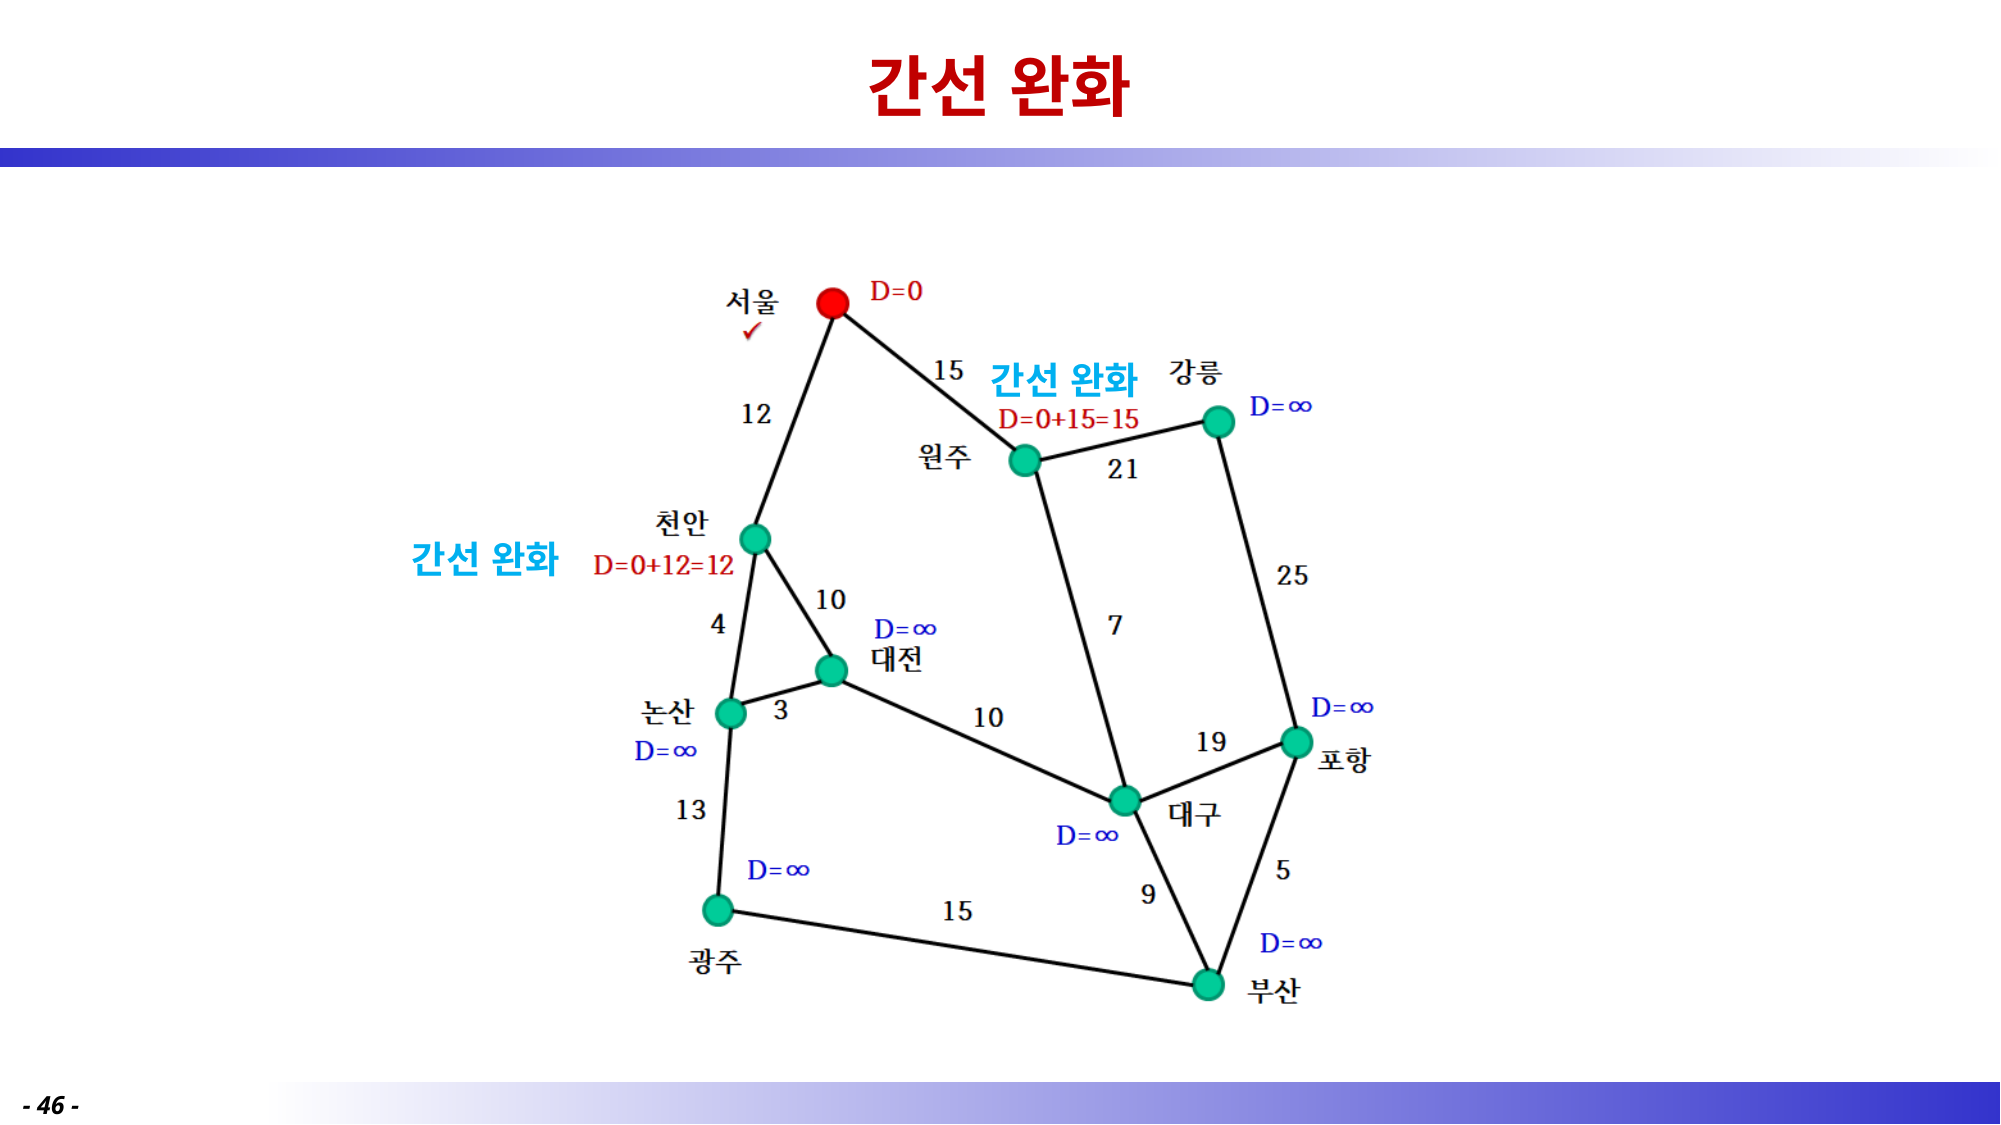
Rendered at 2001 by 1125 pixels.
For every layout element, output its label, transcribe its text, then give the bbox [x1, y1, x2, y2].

picture [574, 266, 1394, 1023]
text_box 간선 완화 [385, 528, 569, 589]
title 간선 완화 [150, 7, 1850, 163]
slide_number - 46 - [7, 1082, 150, 1118]
